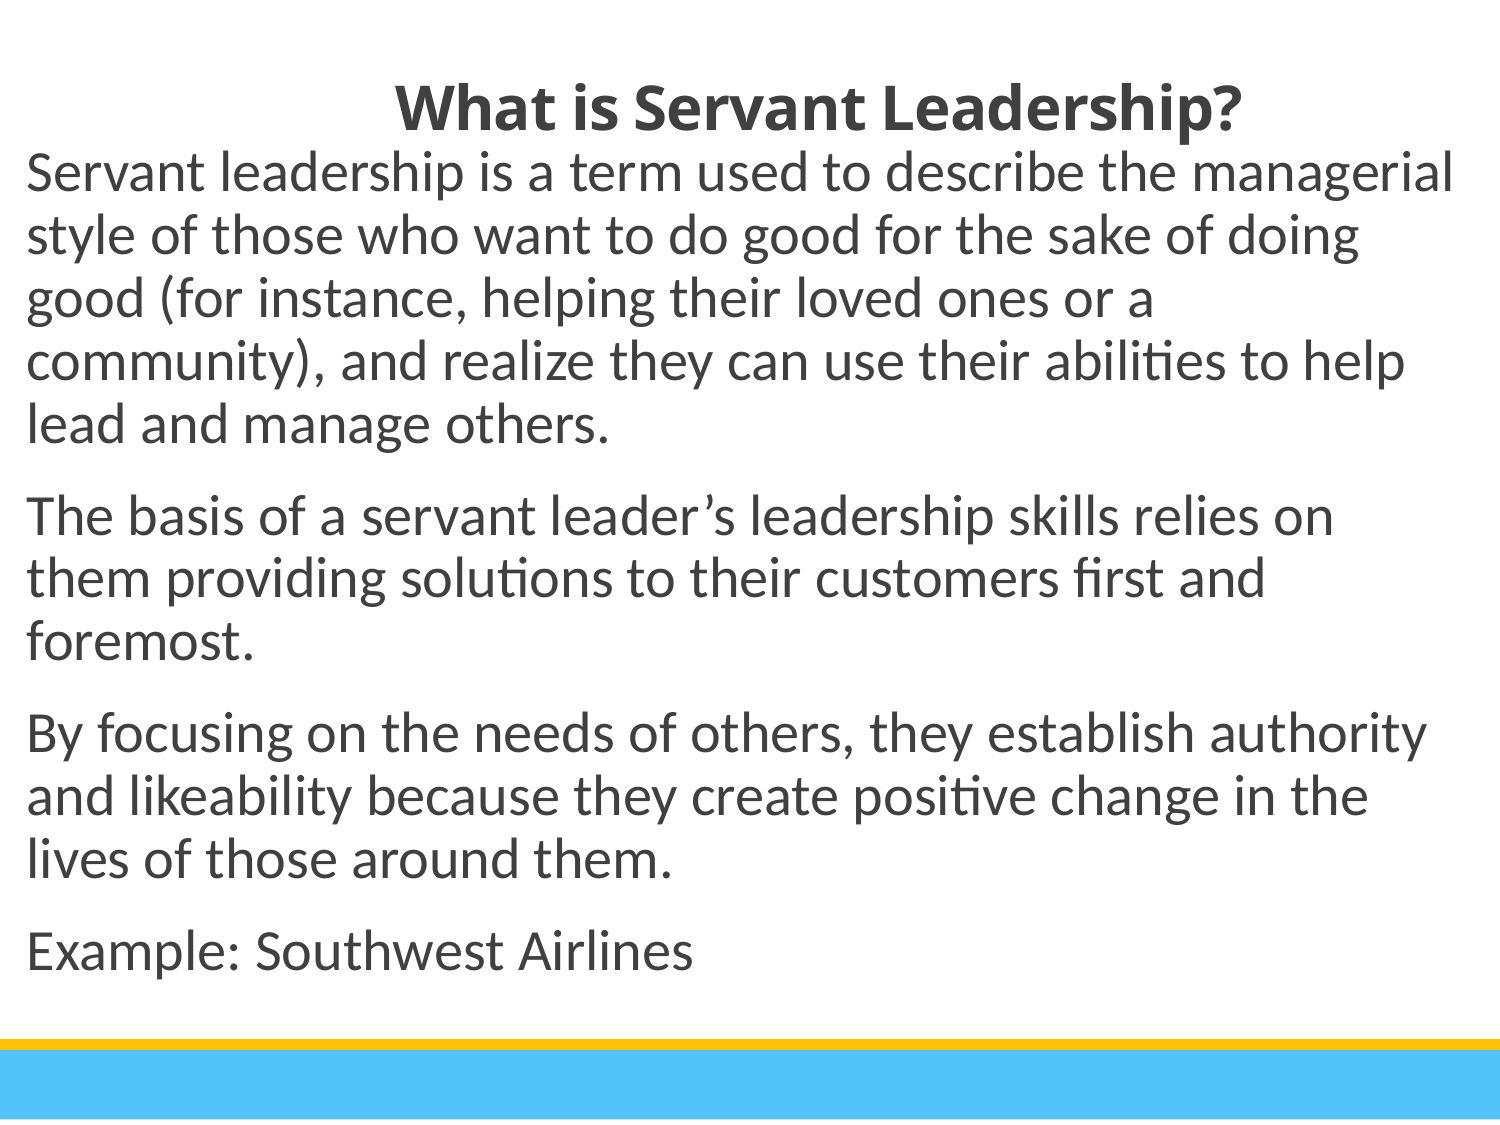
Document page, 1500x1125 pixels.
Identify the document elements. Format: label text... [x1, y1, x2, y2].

title What is Servant Leadership? [138, 70, 1500, 225]
list Servant leadership is a term used to describe the managerial style of those who want to do good for the sake of doing good (for instance, helping their loved ones or a community), and realize they can use their abilities to help lead and manage others. The basis of a servant leader’s leadership skills relies on them providing solutions to their customers first and foremost. By focusing on the needs of others, they establish authority and likeability because they create positive change in the lives of those around them. Example: Southwest Airlines [11, 134, 1459, 1024]
